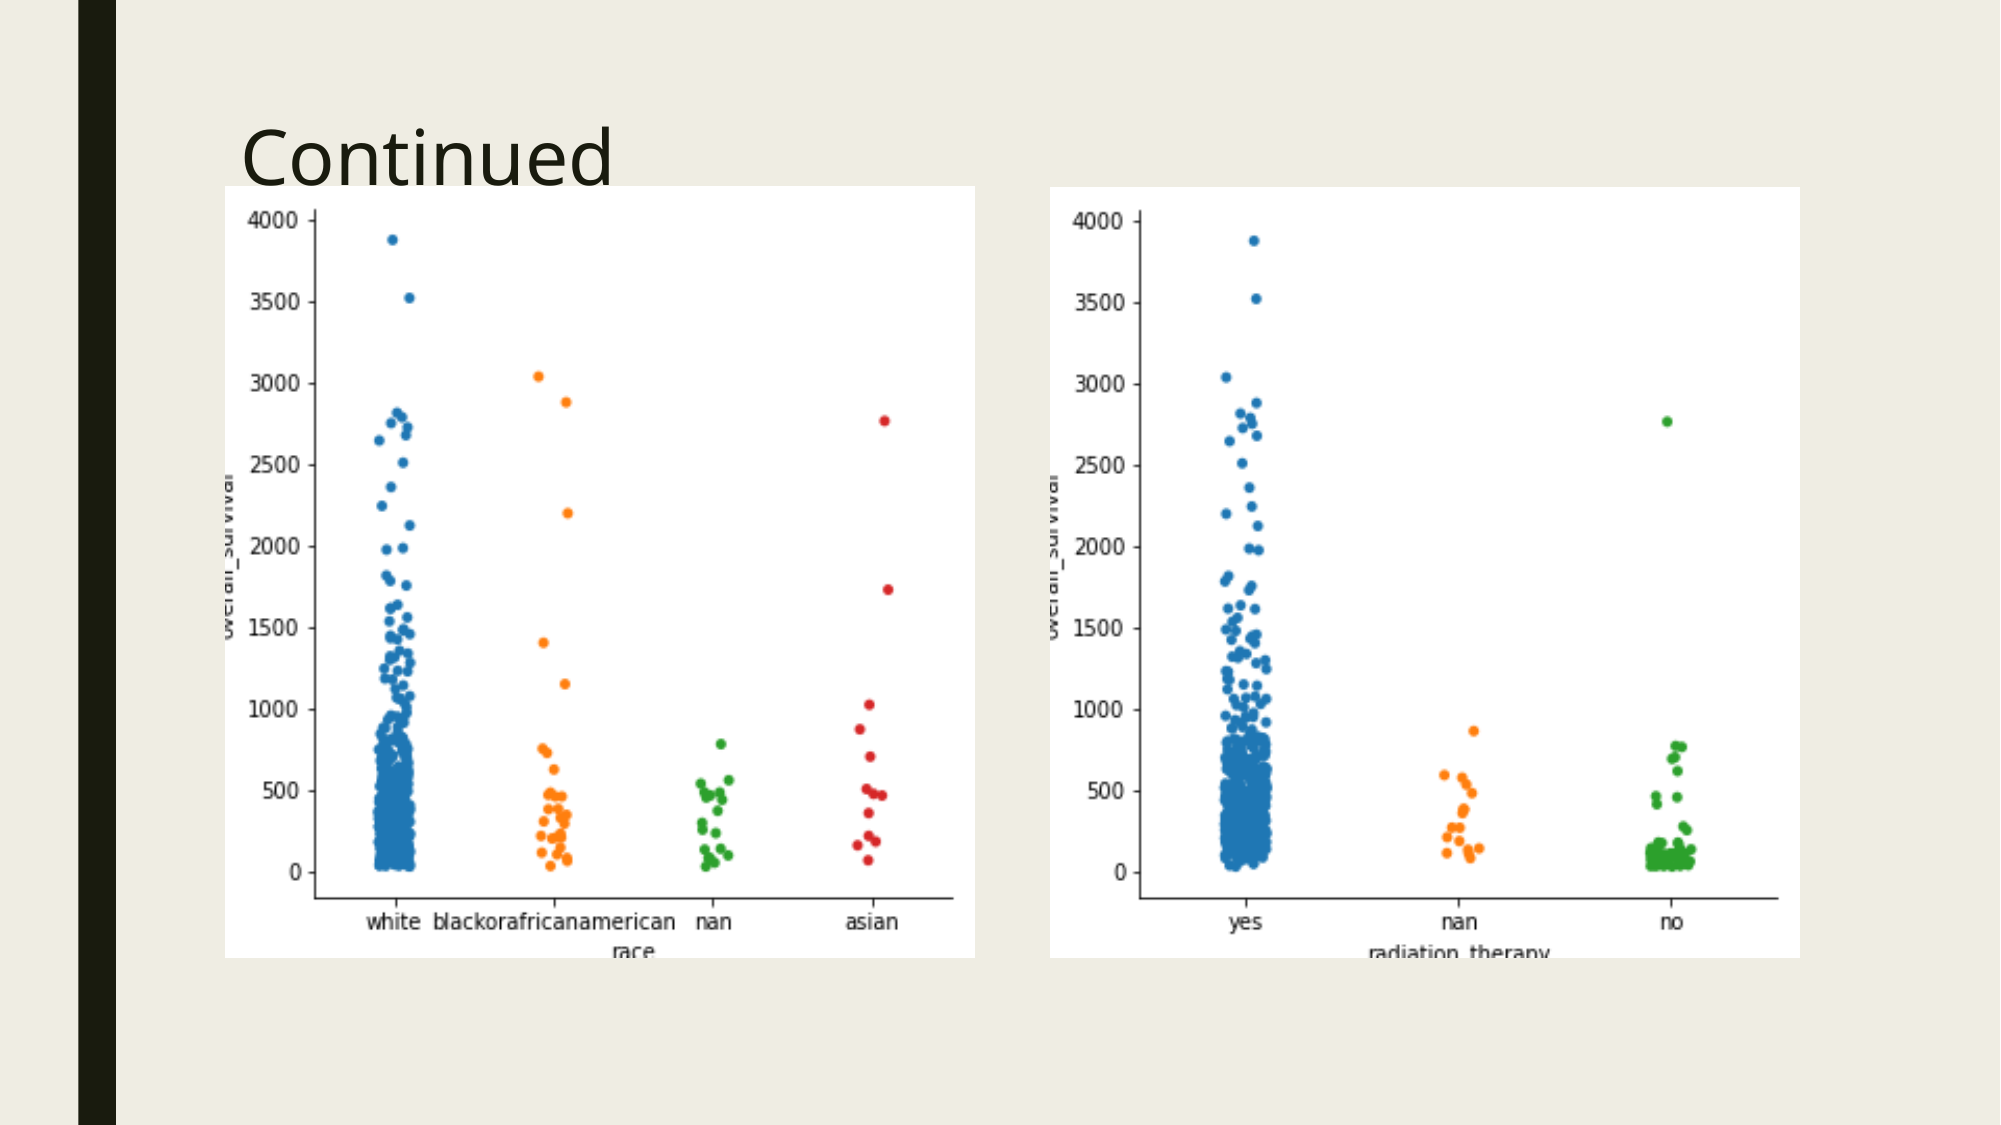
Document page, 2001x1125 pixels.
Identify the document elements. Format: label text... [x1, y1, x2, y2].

picture [224, 186, 976, 958]
picture [1049, 187, 1801, 959]
title Continued [225, 112, 1800, 210]
